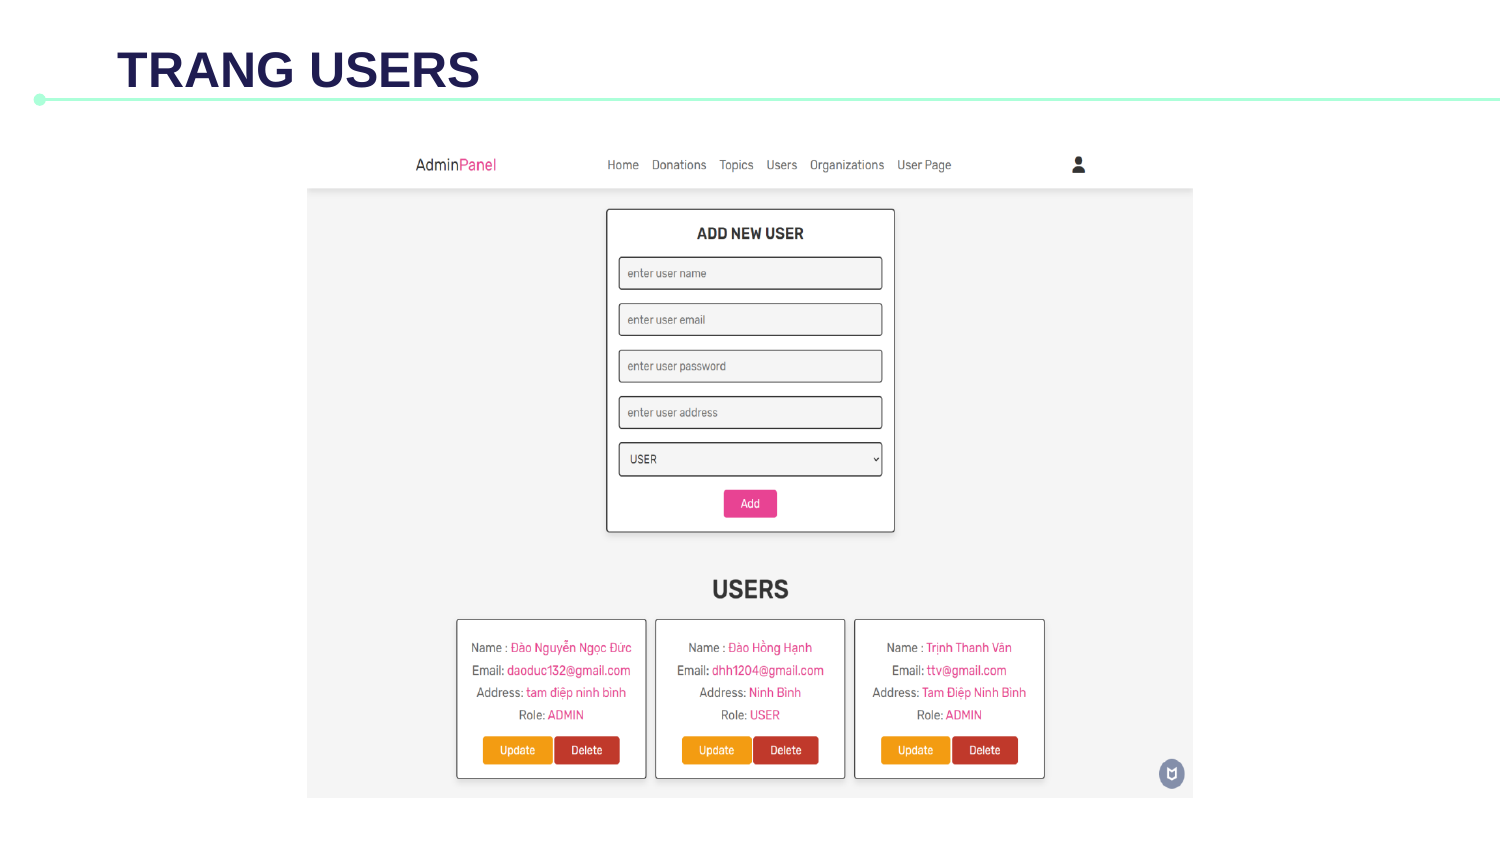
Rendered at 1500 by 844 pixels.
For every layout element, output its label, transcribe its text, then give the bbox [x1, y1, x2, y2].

title TRANG USERS [102, 22, 1101, 111]
picture [307, 140, 1193, 798]
